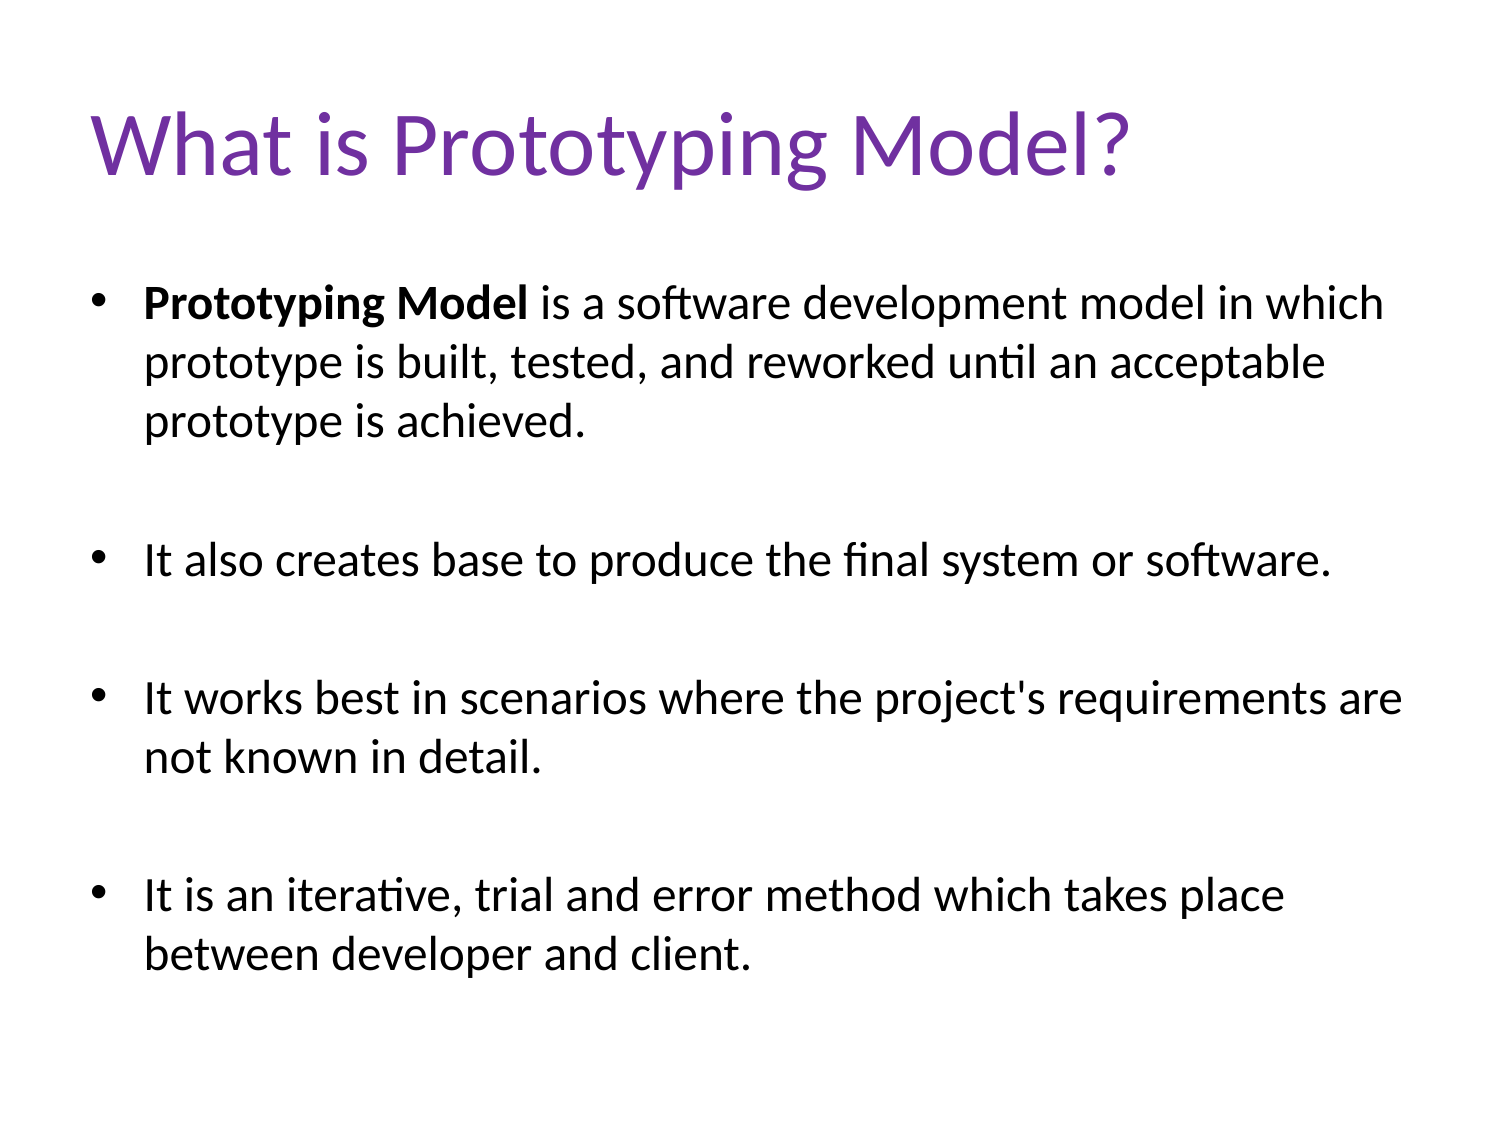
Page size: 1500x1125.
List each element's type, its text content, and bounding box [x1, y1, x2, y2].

list Prototyping Model is a software development model in which prototype is built, tested, and reworked until an acceptable prototype is achieved. It also creates base to produce the final system or software. It works best in scenarios where the project's requirements are not known in detail. It is an iterative, trial and error method which takes place between developer and client. [75, 262, 1425, 1005]
title What is Prototyping Model? [75, 45, 1425, 233]
